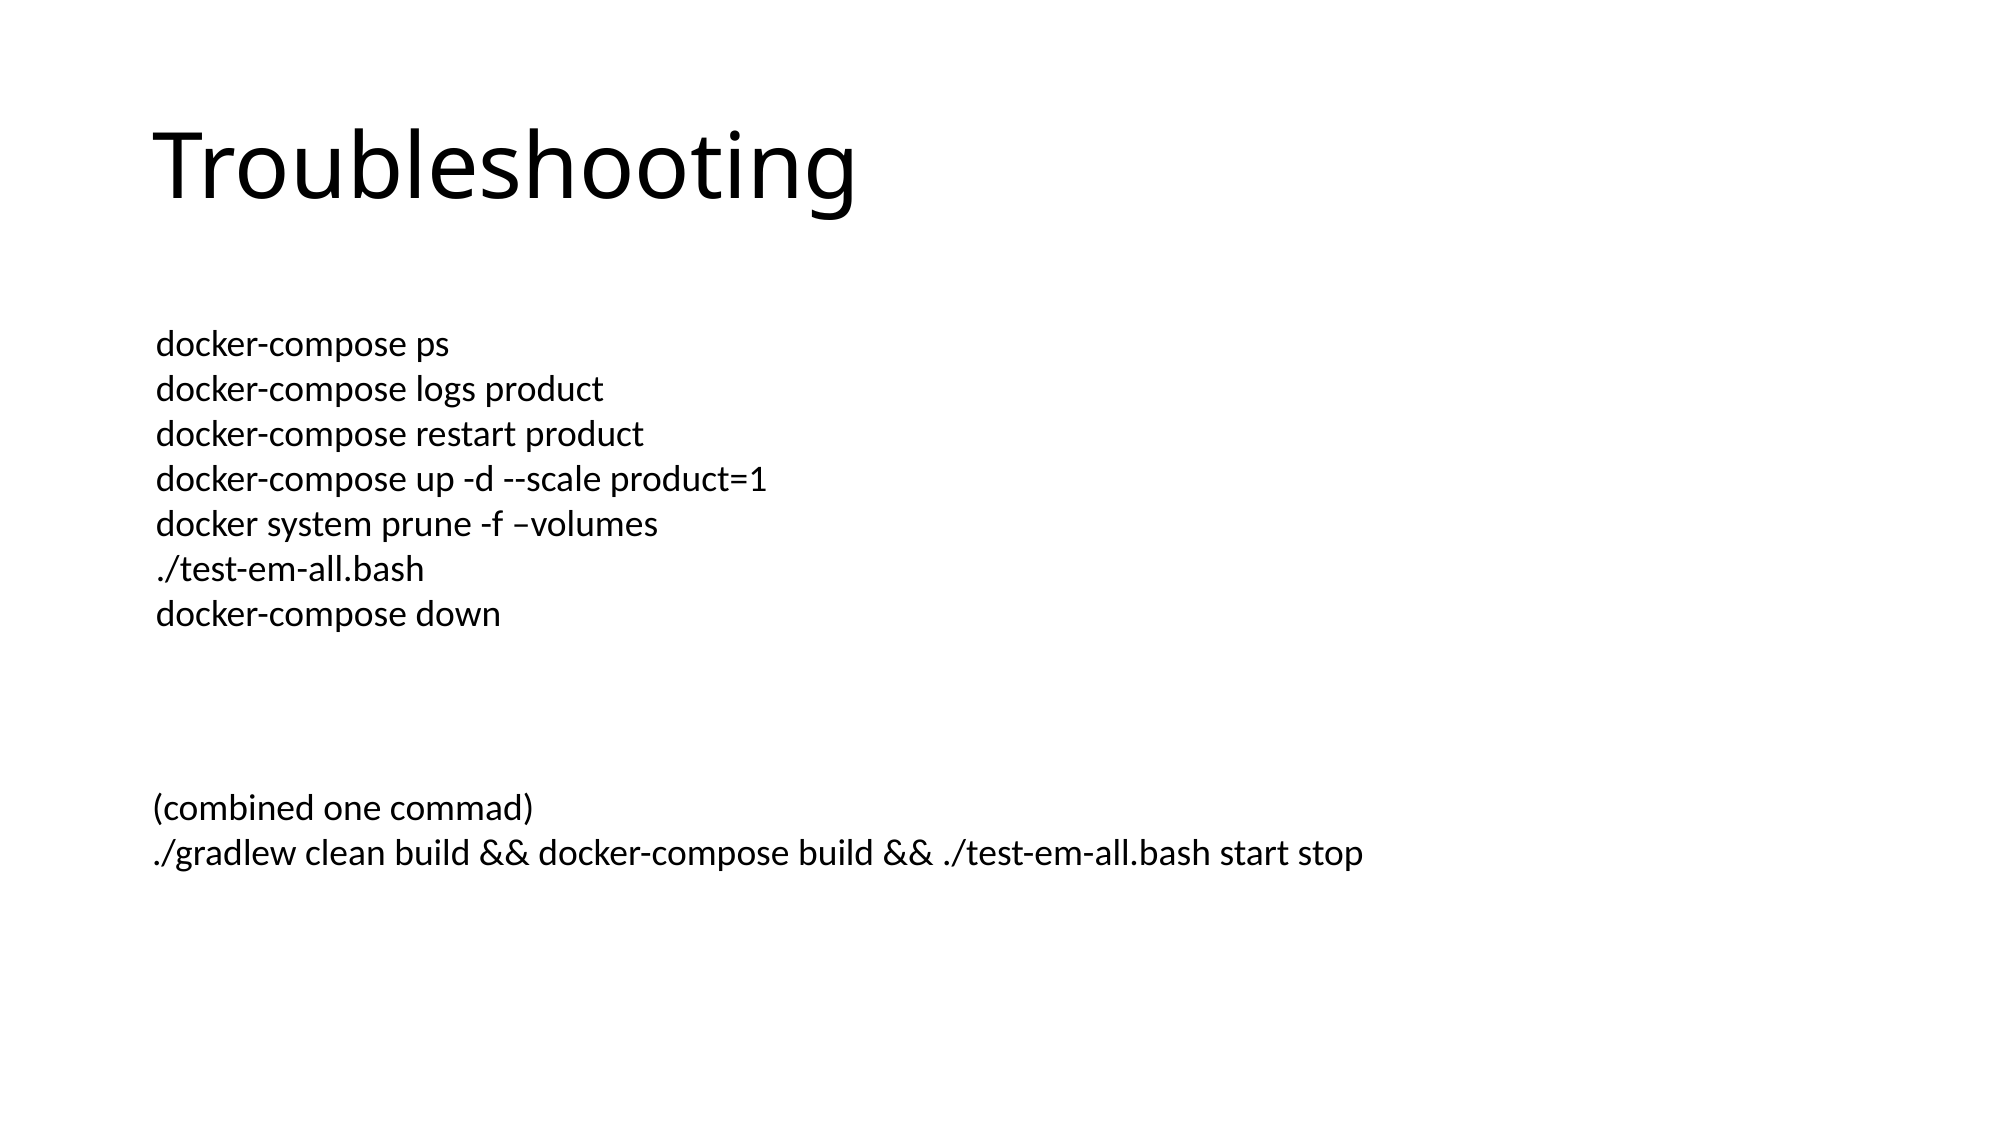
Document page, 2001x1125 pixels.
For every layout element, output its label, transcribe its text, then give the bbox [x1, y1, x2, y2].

text_box docker-compose ps docker-compose logs product docker-compose restart product docker-compose up -d --scale product=1 docker system prune -f –volumes ./test-em-all.bash docker-compose down [141, 311, 783, 642]
title Troubleshooting [137, 59, 1863, 278]
text_box (combined one commad) ./gradlew clean build && docker-compose build && ./test-em-all.bash start stop [137, 775, 1601, 880]
